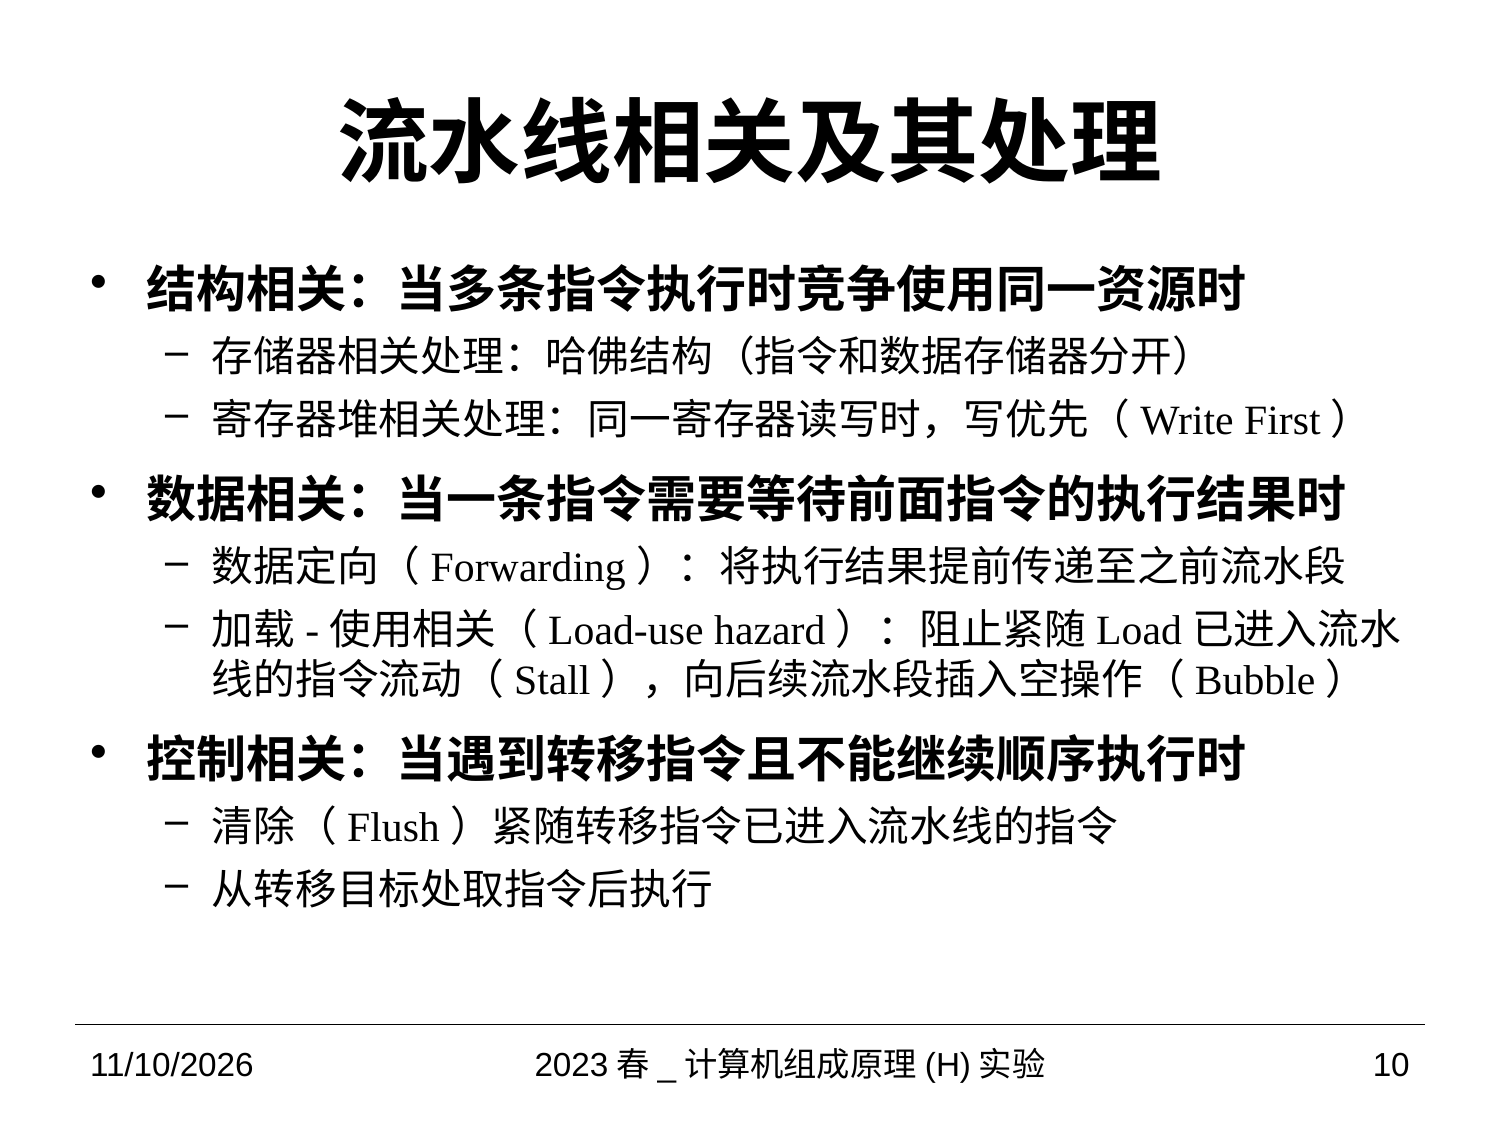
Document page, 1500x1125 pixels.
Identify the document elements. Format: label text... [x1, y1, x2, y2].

list 结构相关：当多条指令执行时竞争使用同一资源时 存储器相关处理：哈佛结构（指令和数据存储器分开） 寄存器堆相关处理：同一寄存器读写时，写优先（Write First） 数据相关：当一条指令需要等待前面指令的执行结果时 数据定向（Forwarding）：将执行结果提前传递至之前流水段 加载-使用相关（Load-use hazard）：阻止紧随Load已进入流水线的指令流动（Stall），向后续流水段插入空操作（Bubble） 控制相关：当遇到转移指令且不能继续顺序执行时 清除（Flush）紧随转移指令已进入流水线的指令 从转移目标处取指令后执行 [75, 249, 1425, 1005]
slide_number 10 [1162, 1024, 1426, 1103]
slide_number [74, 1024, 424, 1103]
footer 2023春_计算机组成原理(H)实验 [424, 1024, 1162, 1103]
title 流水线相关及其处理 [75, 45, 1425, 233]
